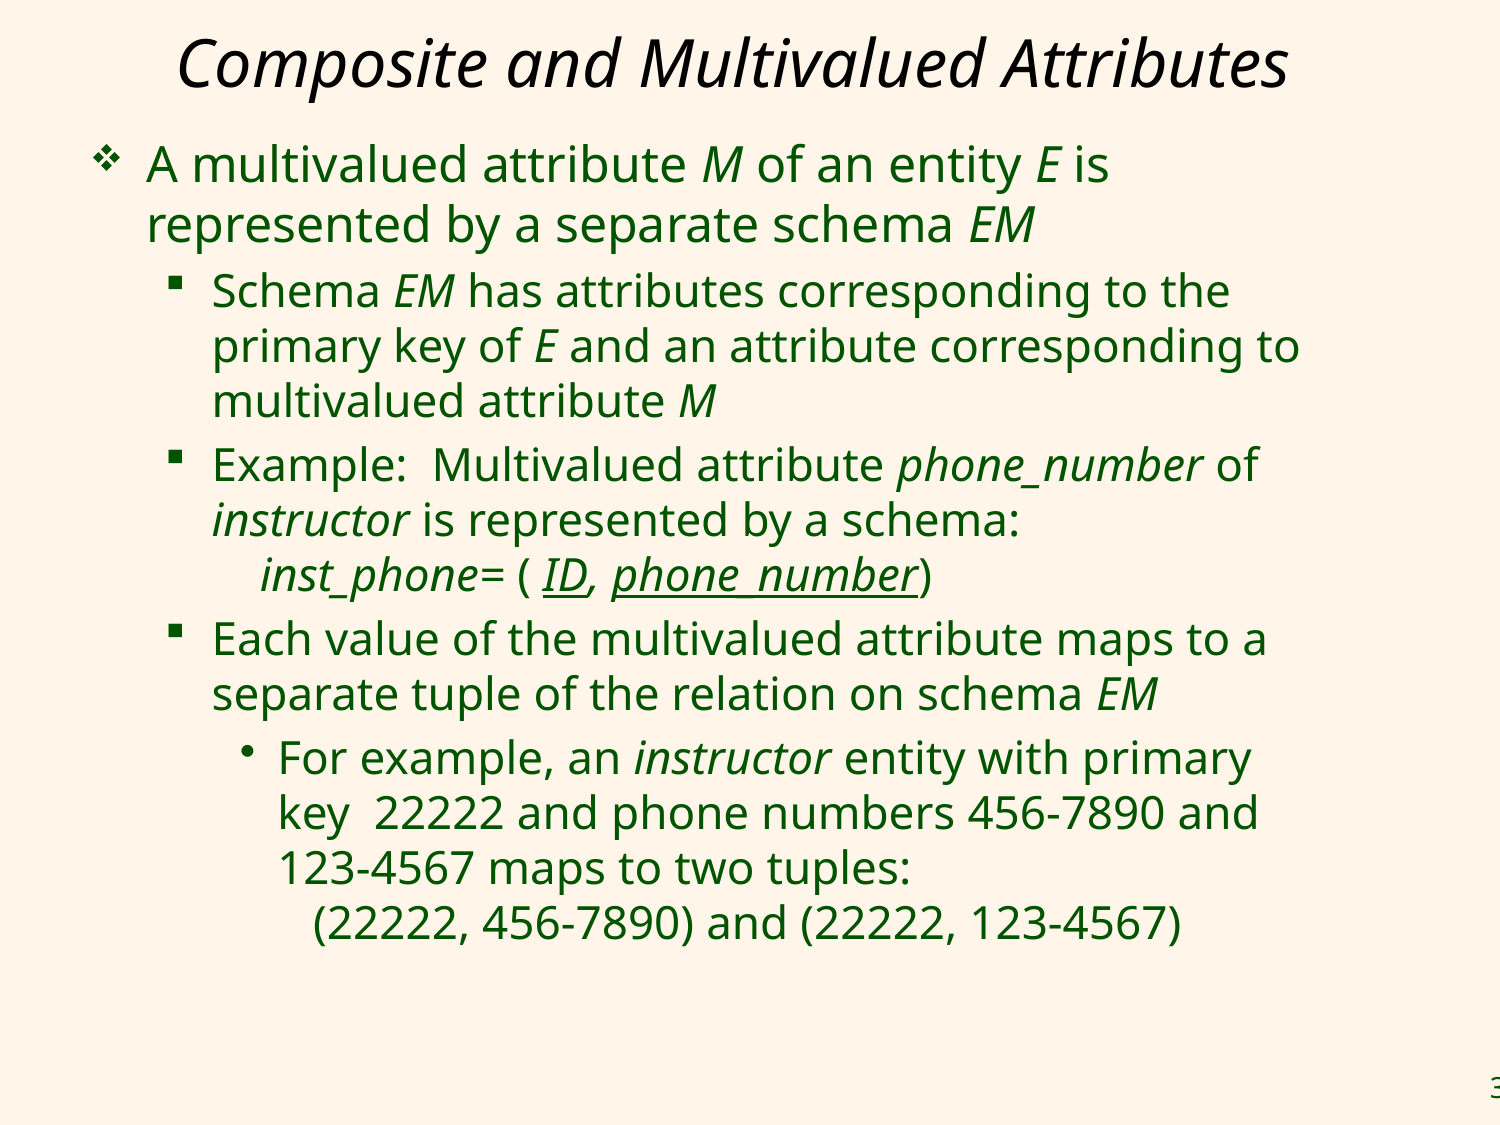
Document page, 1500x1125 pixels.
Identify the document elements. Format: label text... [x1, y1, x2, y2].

list A multivalued attribute M of an entity E is represented by a separate schema EM Schema EM has attributes corresponding to the primary key of E and an attribute corresponding to multivalued attribute M Example: Multivalued attribute phone_number of instructor is represented by a schema: inst_phone= ( ID, phone_number) Each value of the multivalued attribute maps to a separate tuple of the relation on schema EM For example, an instructor entity with primary key 22222 and phone numbers 456-7890 and 123-4567 maps to two tuples: (22222, 456-7890) and (22222, 123-4567) [75, 125, 1334, 972]
title Composite and Multivalued Attributes [160, 10, 1486, 111]
